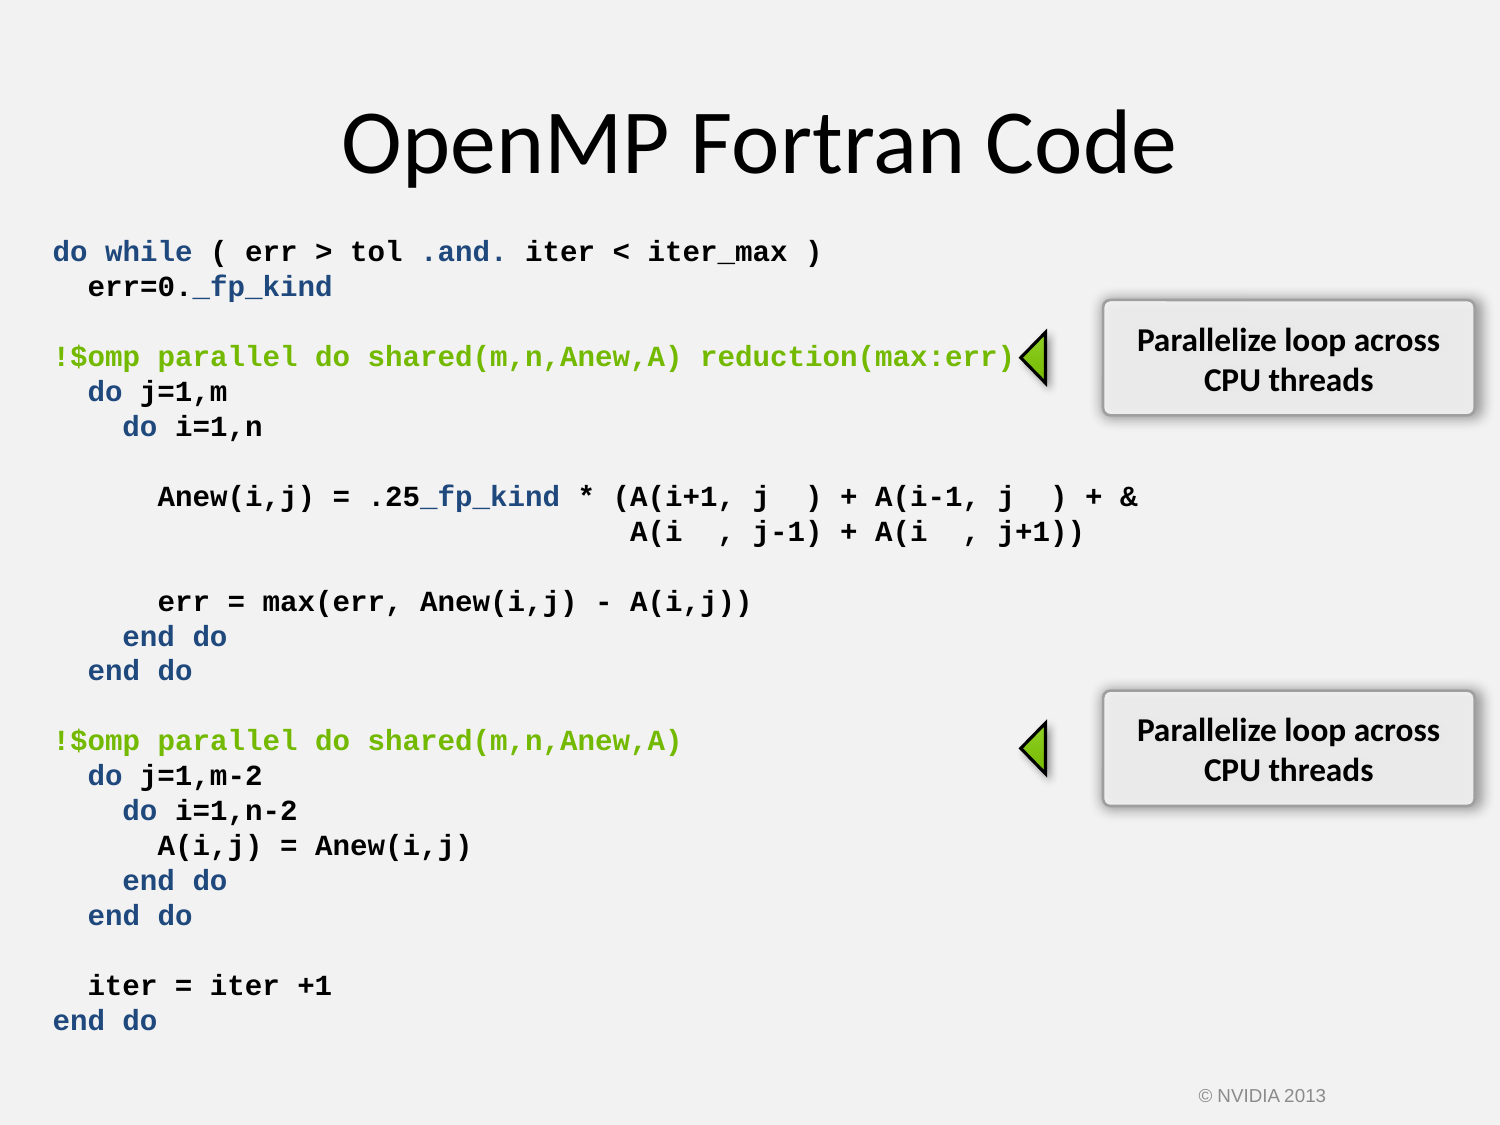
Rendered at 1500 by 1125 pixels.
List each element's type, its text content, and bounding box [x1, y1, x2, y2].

footer © NVIDIA 2013 [1025, 1065, 1500, 1125]
title OpenMP Fortran Code [75, 75, 1446, 199]
list do while ( err > tol .and. iter < iter_max ) err=0._fp_kind !$omp parallel do shared(m,n,Anew,A) reduction(max:err) do j=1,m do i=1,n Anew(i,j) = .25_fp_kind * (A(i+1, j ) + A(i-1, j ) + & A(i , j-1) + A(i , j+1)) err = max(err, Anew(i,j) - A(i,j)) end do end do !$omp parallel do shared(m,n,Anew,A) do j=1,m-2 do i=1,n-2 A(i,j) = Anew(i,j) end do end do iter = iter +1 end do [37, 224, 1411, 1125]
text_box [1020, 299, 1475, 416]
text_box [1020, 690, 1475, 807]
